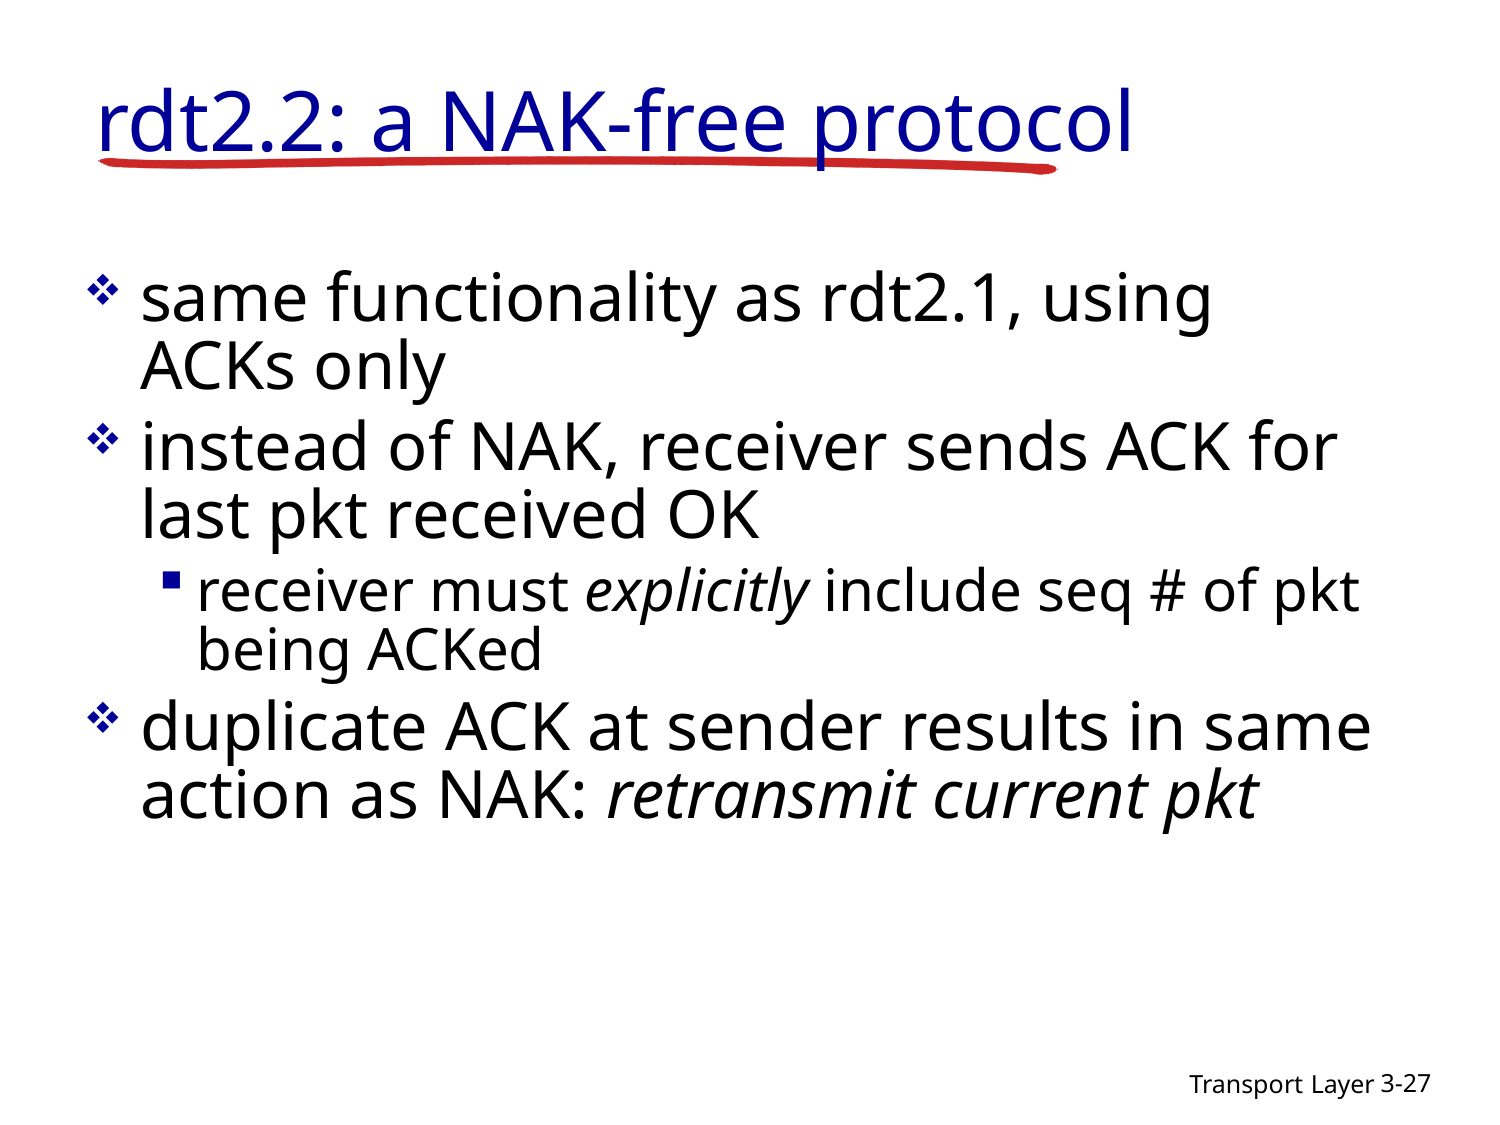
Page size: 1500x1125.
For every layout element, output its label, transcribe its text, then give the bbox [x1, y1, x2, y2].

title rdt2.2: a NAK-free protocol [79, 37, 1356, 200]
slide_number 3-27 [1365, 1059, 1477, 1106]
footer Transport Layer [914, 1056, 1391, 1105]
picture [93, 151, 1069, 180]
list same functionality as rdt2.1, using ACKs only instead of NAK, receiver sends ACK for last pkt received OK receiver must explicitly include seq # of pkt being ACKed duplicate ACK at sender results in same action as NAK: retransmit current pkt [68, 259, 1392, 711]
